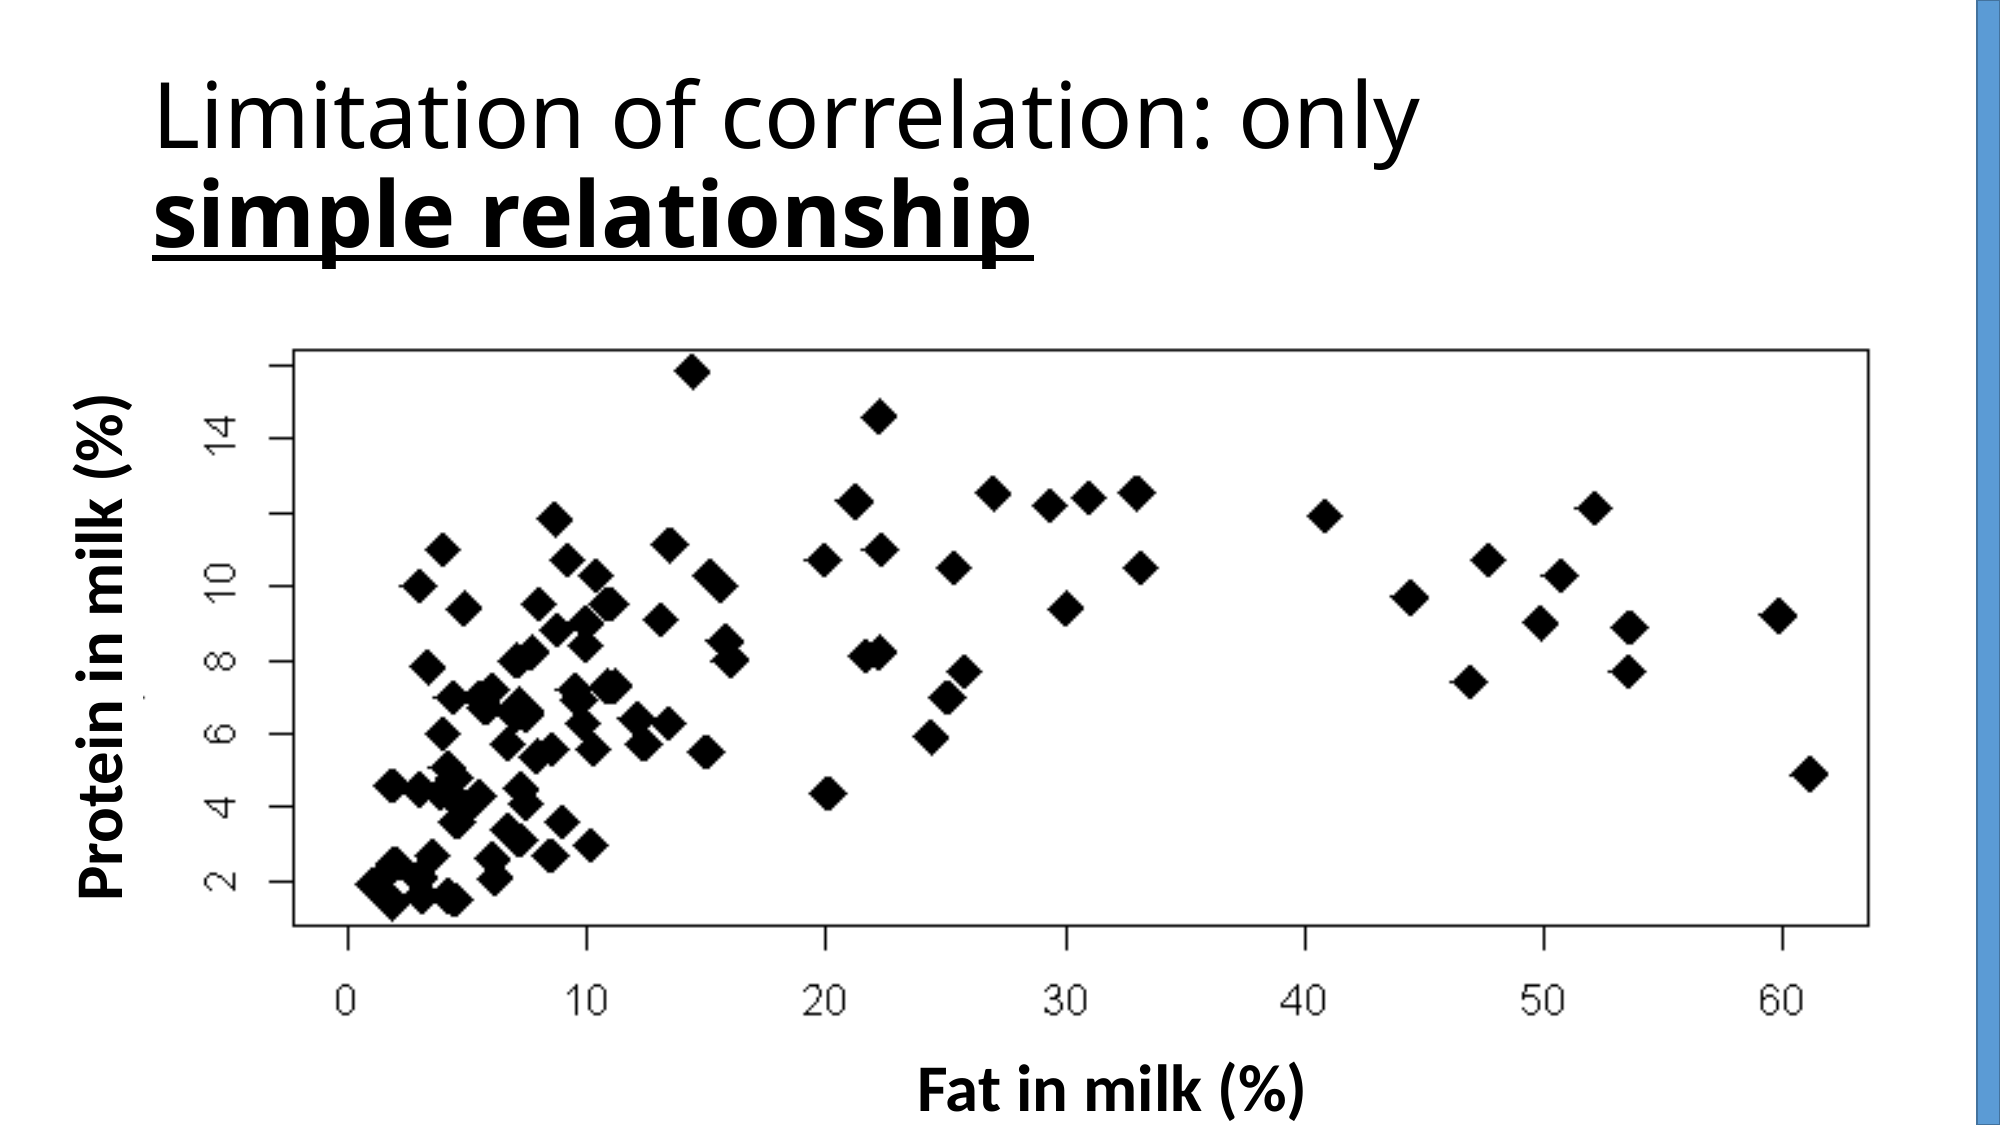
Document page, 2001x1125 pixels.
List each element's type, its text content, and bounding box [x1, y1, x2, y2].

title Limitation of correlation: only simple relationship [144, 59, 1863, 277]
picture [96, 277, 1969, 1125]
text_box Protein in milk (%) [48, 59, 144, 917]
text_box [1976, 0, 2000, 1125]
